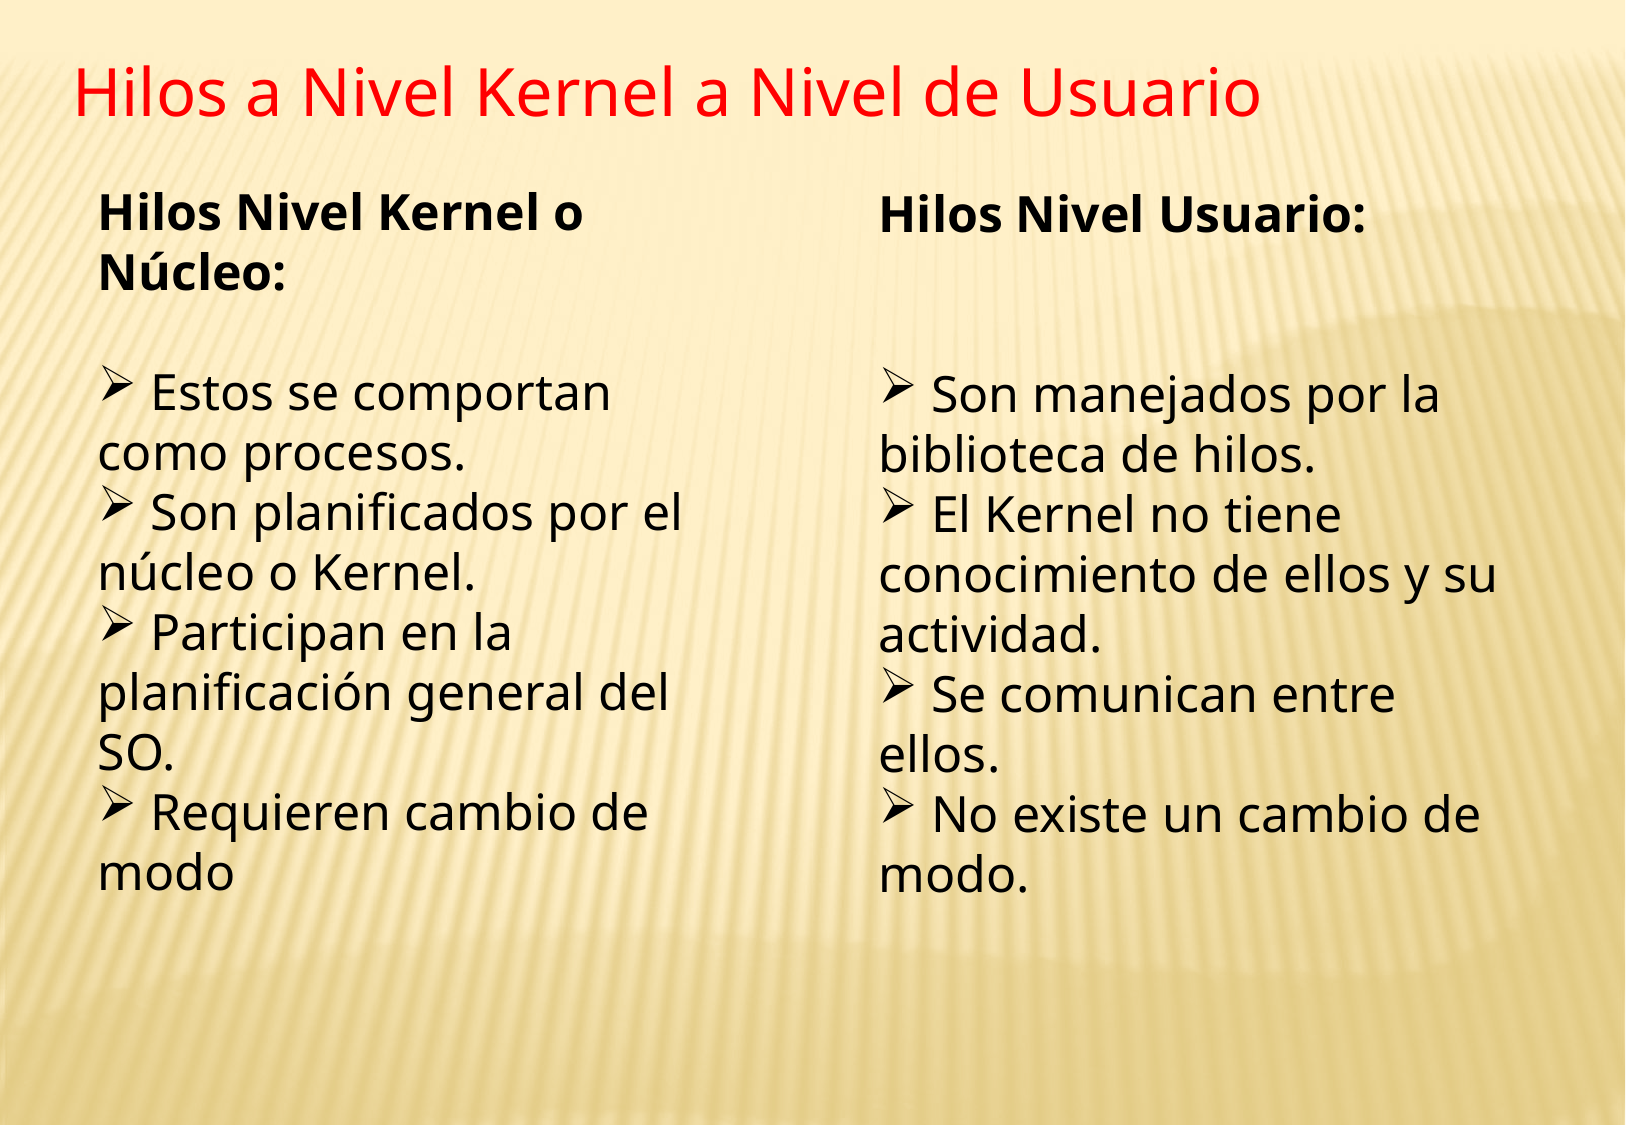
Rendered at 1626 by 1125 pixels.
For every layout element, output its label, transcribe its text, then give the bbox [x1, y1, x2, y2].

text_box Hilos Nivel Usuario: Son manejados por la biblioteca de hilos. El Kernel no tiene conocimiento de ellos y su actividad. Se comunican entre ellos. No existe un cambio de modo. [863, 174, 1542, 910]
text_box Hilos a Nivel Kernel a Nivel de Usuario [57, 42, 1581, 138]
text_box Hilos Nivel Kernel o Núcleo: Estos se comportan como procesos. Son planificados por el núcleo o Kernel. Participan en la planificación general del SO. Requieren cambio de modo [83, 172, 762, 968]
